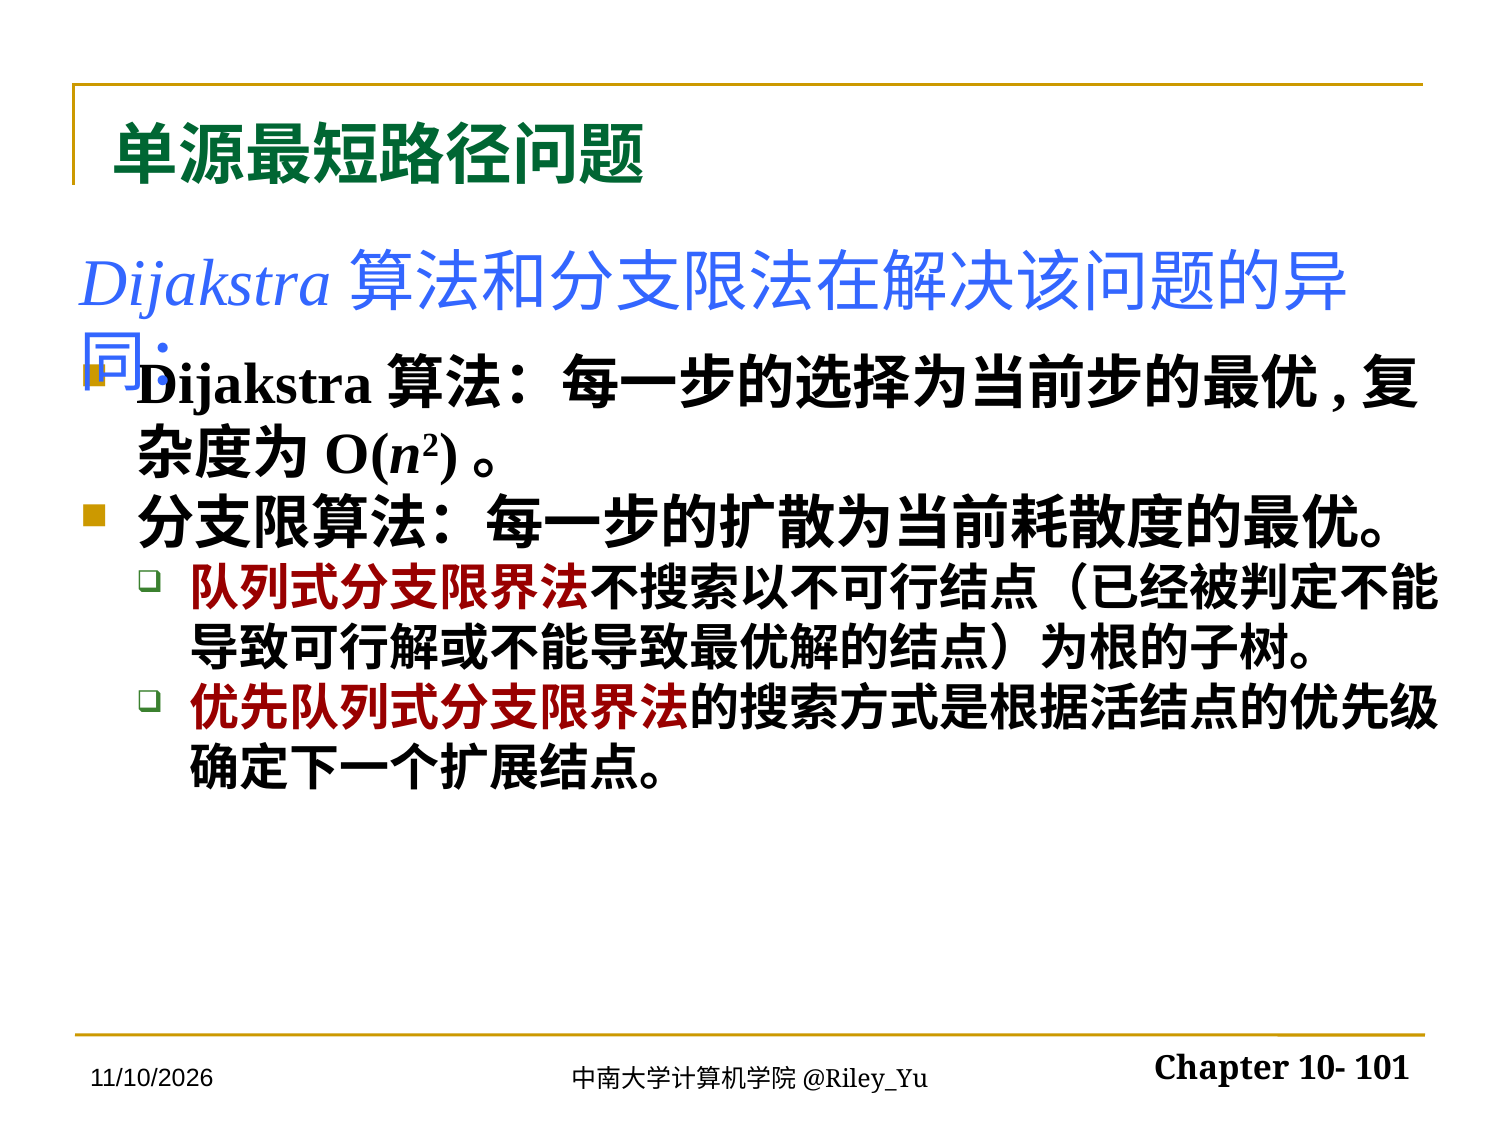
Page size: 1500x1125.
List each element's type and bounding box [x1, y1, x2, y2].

slide_number [1074, 1023, 1426, 1100]
slide_number [74, 1023, 426, 1100]
footer [512, 1024, 988, 1101]
title [96, 103, 1448, 231]
list [64, 407, 1471, 1083]
text_box [64, 231, 1477, 407]
